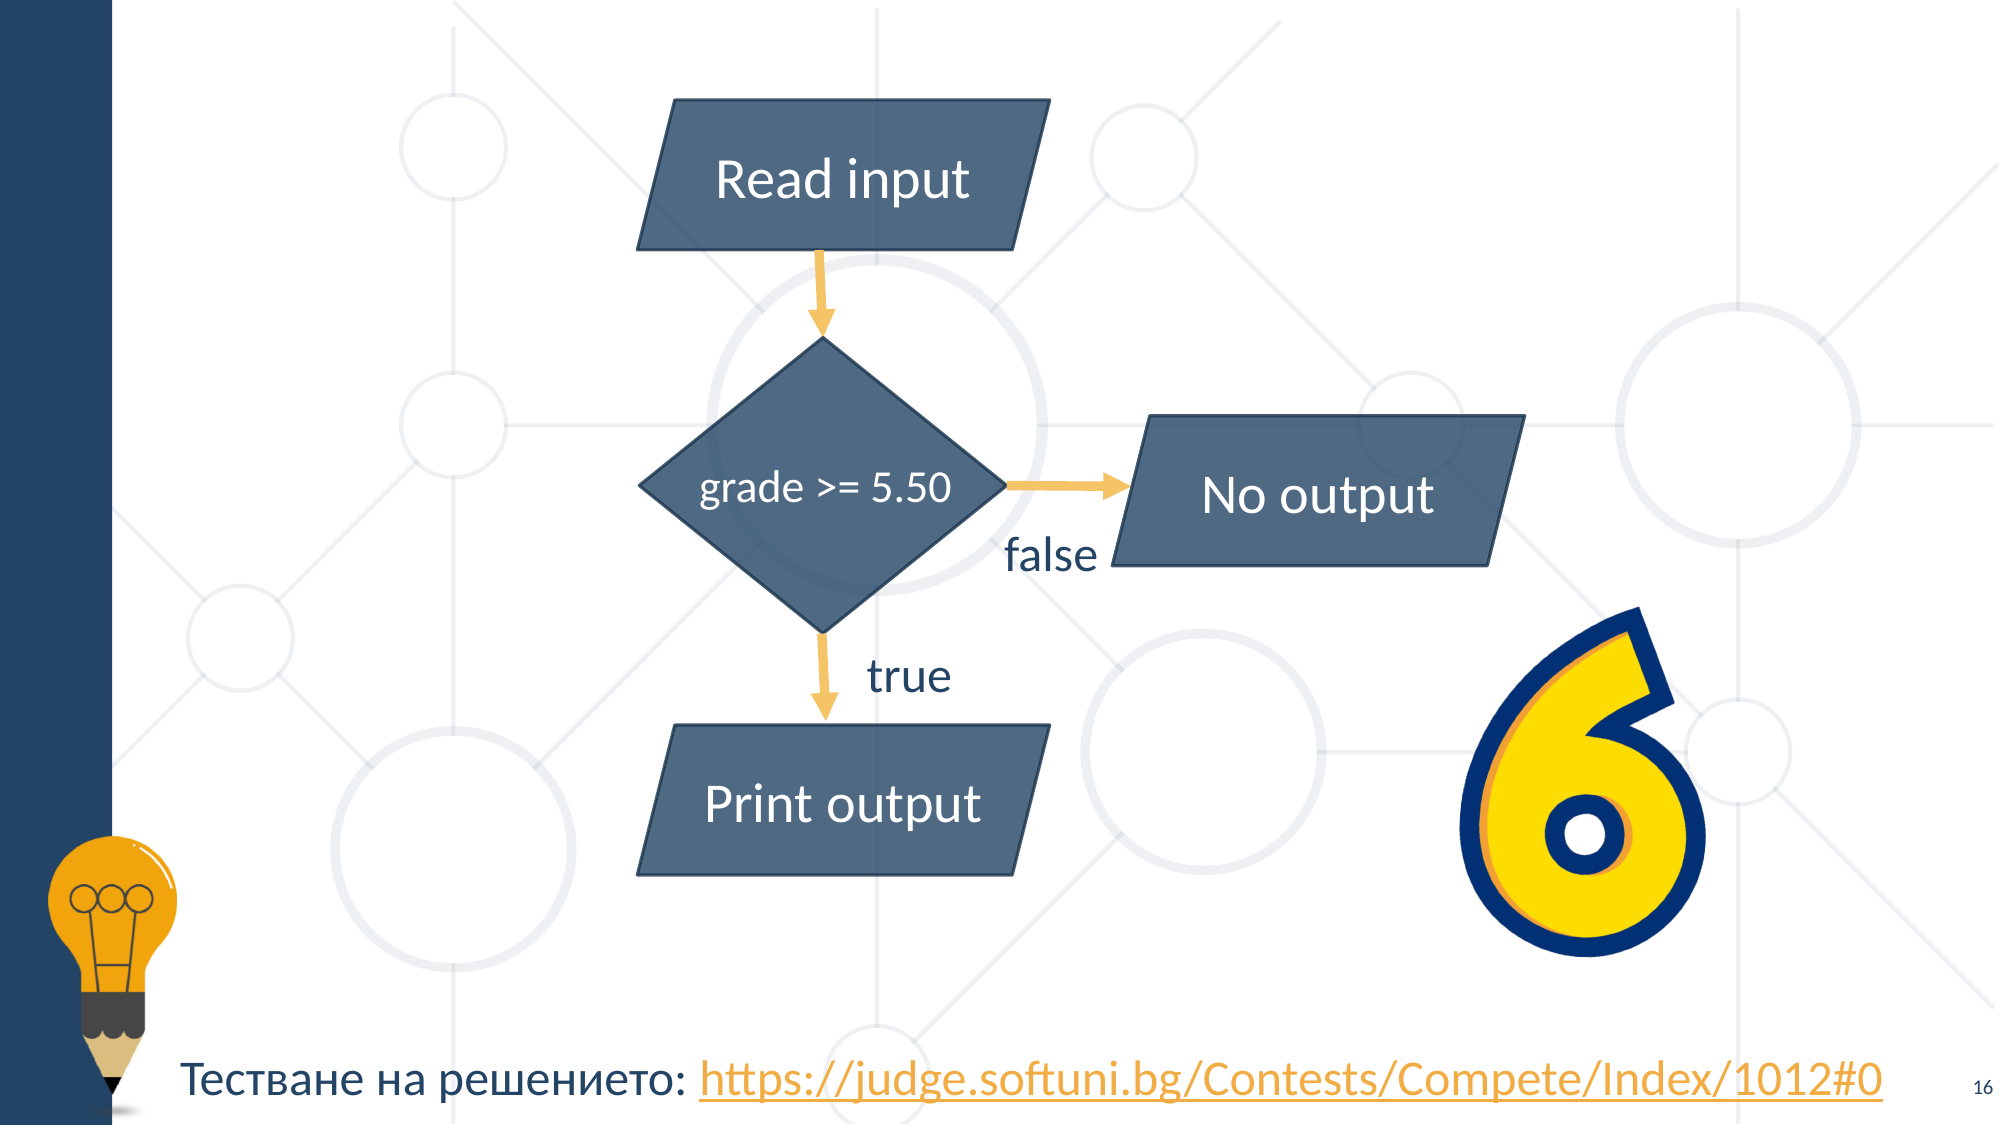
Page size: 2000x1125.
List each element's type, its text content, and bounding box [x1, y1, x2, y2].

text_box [818, 249, 824, 335]
text_box true [843, 618, 1030, 720]
picture [48, 836, 177, 1121]
slide_number 16 [1929, 1070, 2000, 1103]
text_box false [1012, 497, 1143, 599]
text_box Read input [635, 97, 1052, 253]
text_box No output [1110, 413, 1527, 568]
text_box Тестване на решението: https://judge.softuni.bg/Contests/Compete/Index/1012#0 [162, 1037, 1913, 1113]
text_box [638, 337, 1007, 634]
text_box Print output [635, 722, 1052, 878]
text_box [821, 633, 827, 722]
picture [1450, 594, 1724, 966]
